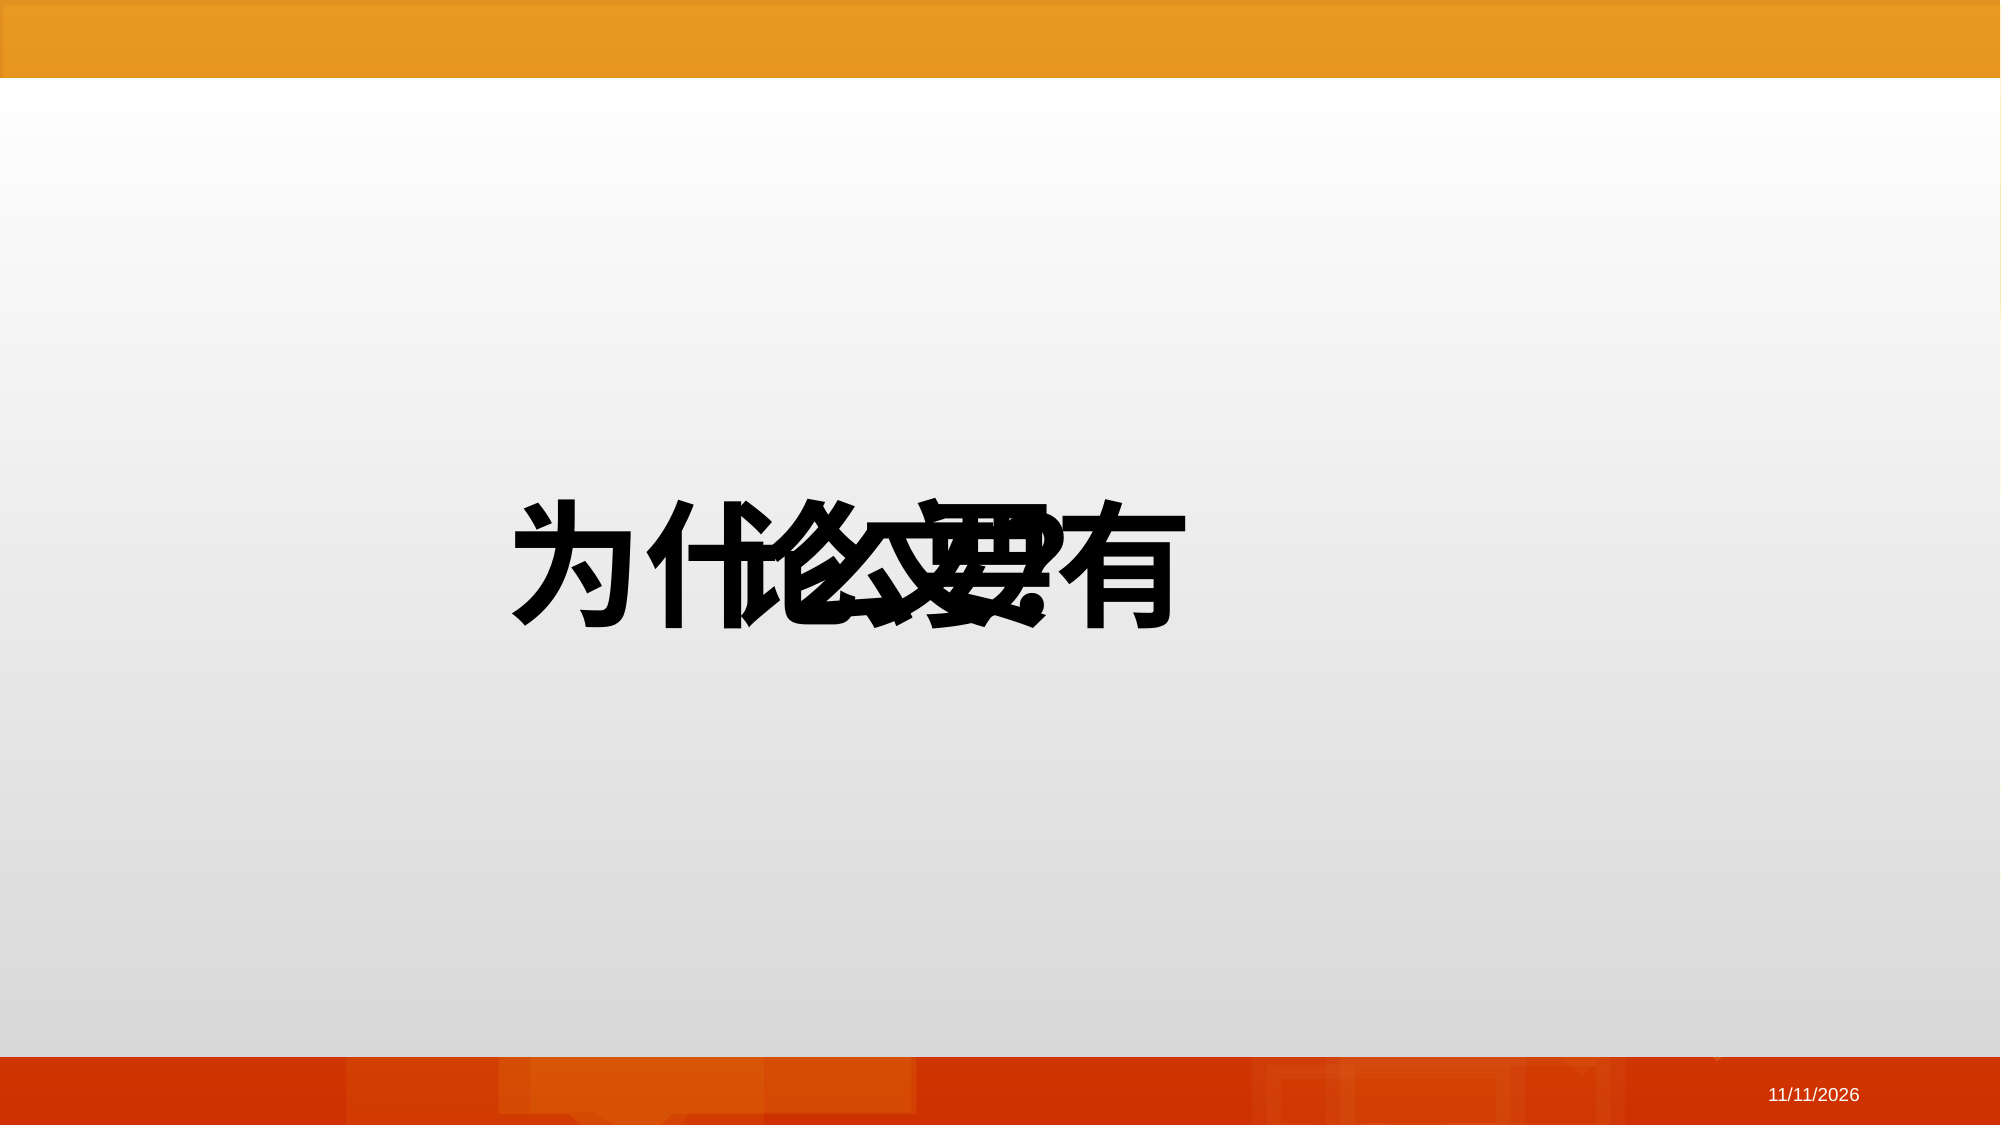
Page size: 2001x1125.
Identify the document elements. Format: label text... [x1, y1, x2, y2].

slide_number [1407, 1058, 1875, 1113]
text_box 为什么要有 [491, 471, 1209, 652]
